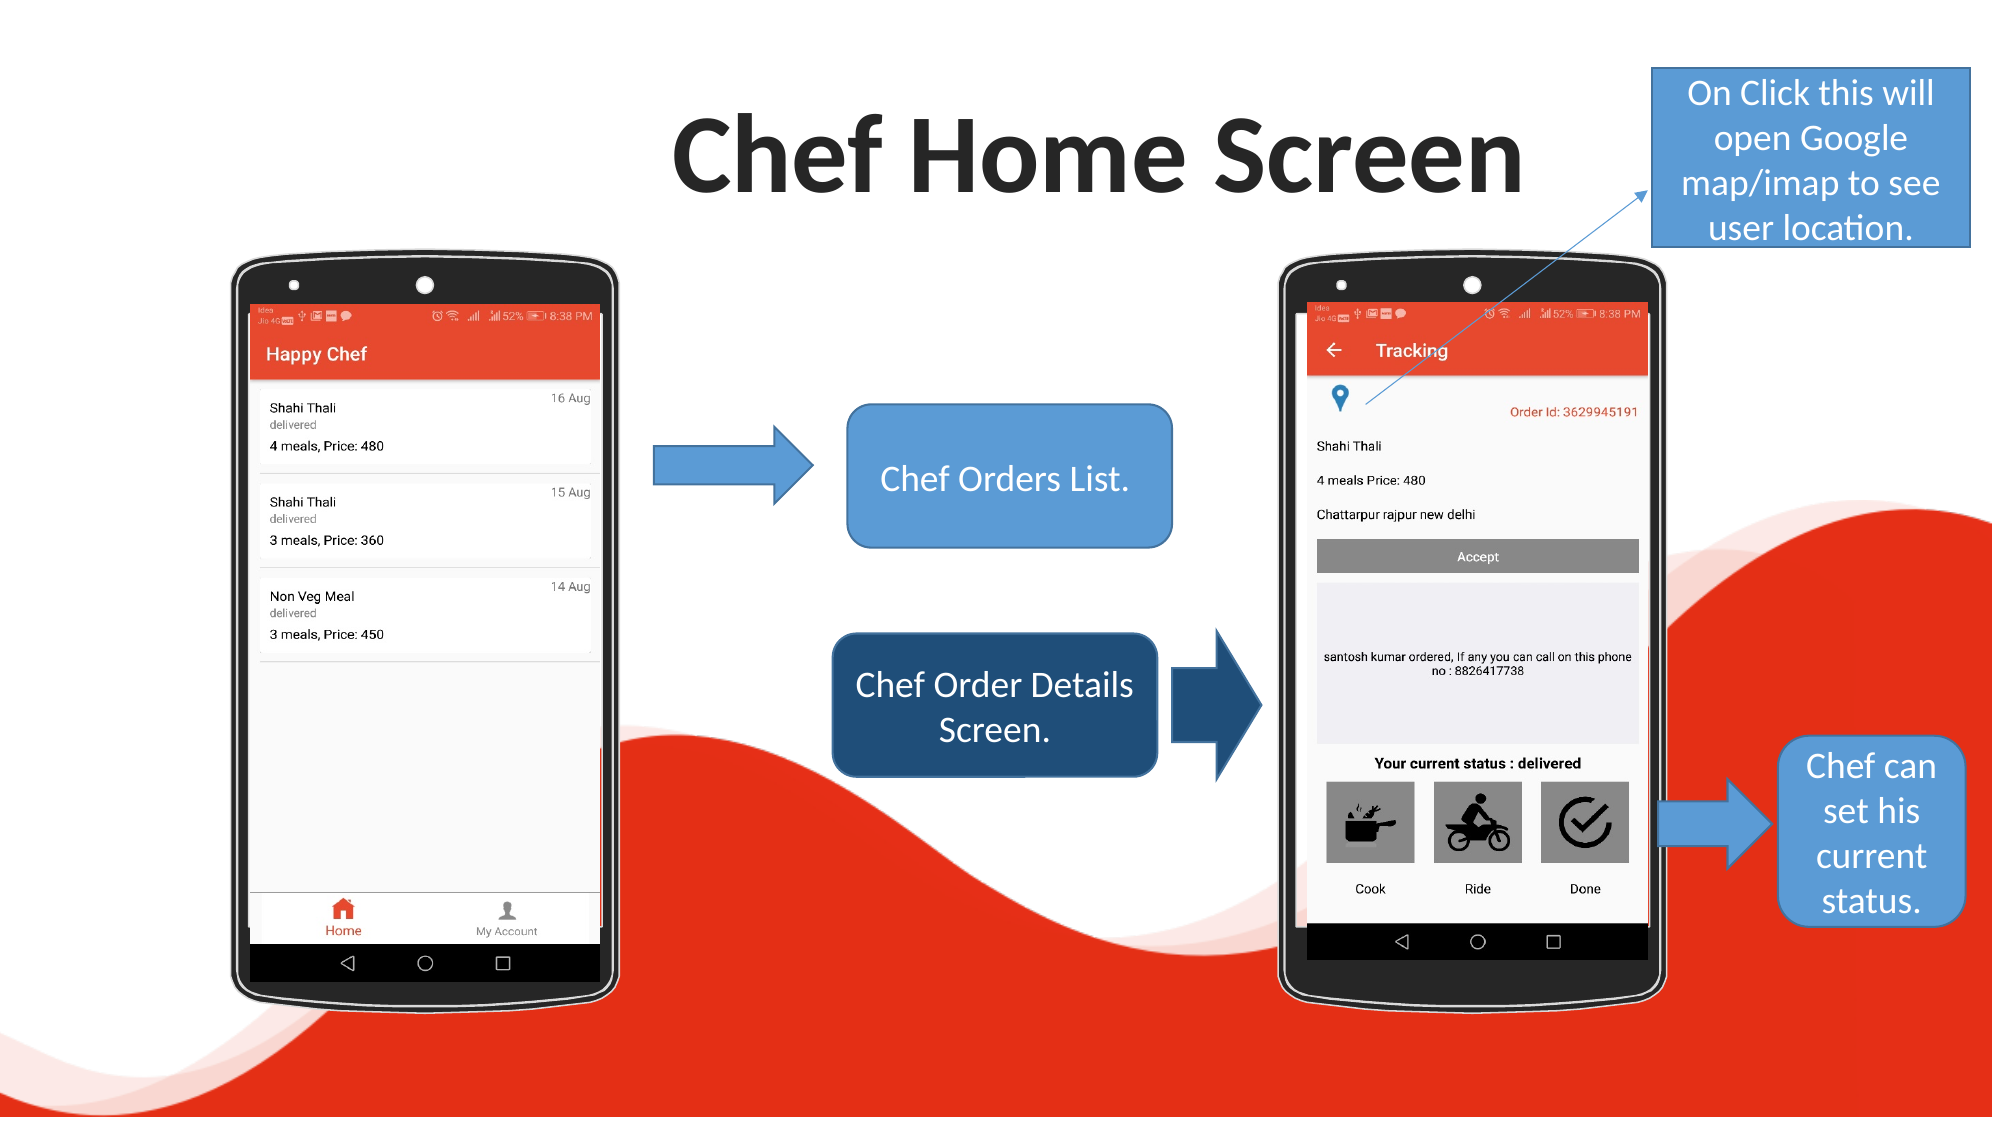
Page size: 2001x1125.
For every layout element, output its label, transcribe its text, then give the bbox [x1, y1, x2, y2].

text_box Chef Home Screen [656, 72, 1542, 223]
picture [0, 302, 1992, 1117]
text_box On Click this will open Google map/imap to see user location. [1651, 67, 1971, 248]
text_box [1648, 260, 1667, 500]
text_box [1365, 190, 1648, 405]
text_box [1278, 252, 1365, 500]
text_box [230, 249, 620, 500]
text_box [652, 424, 815, 500]
text_box Chef Orders List. [846, 403, 1174, 500]
